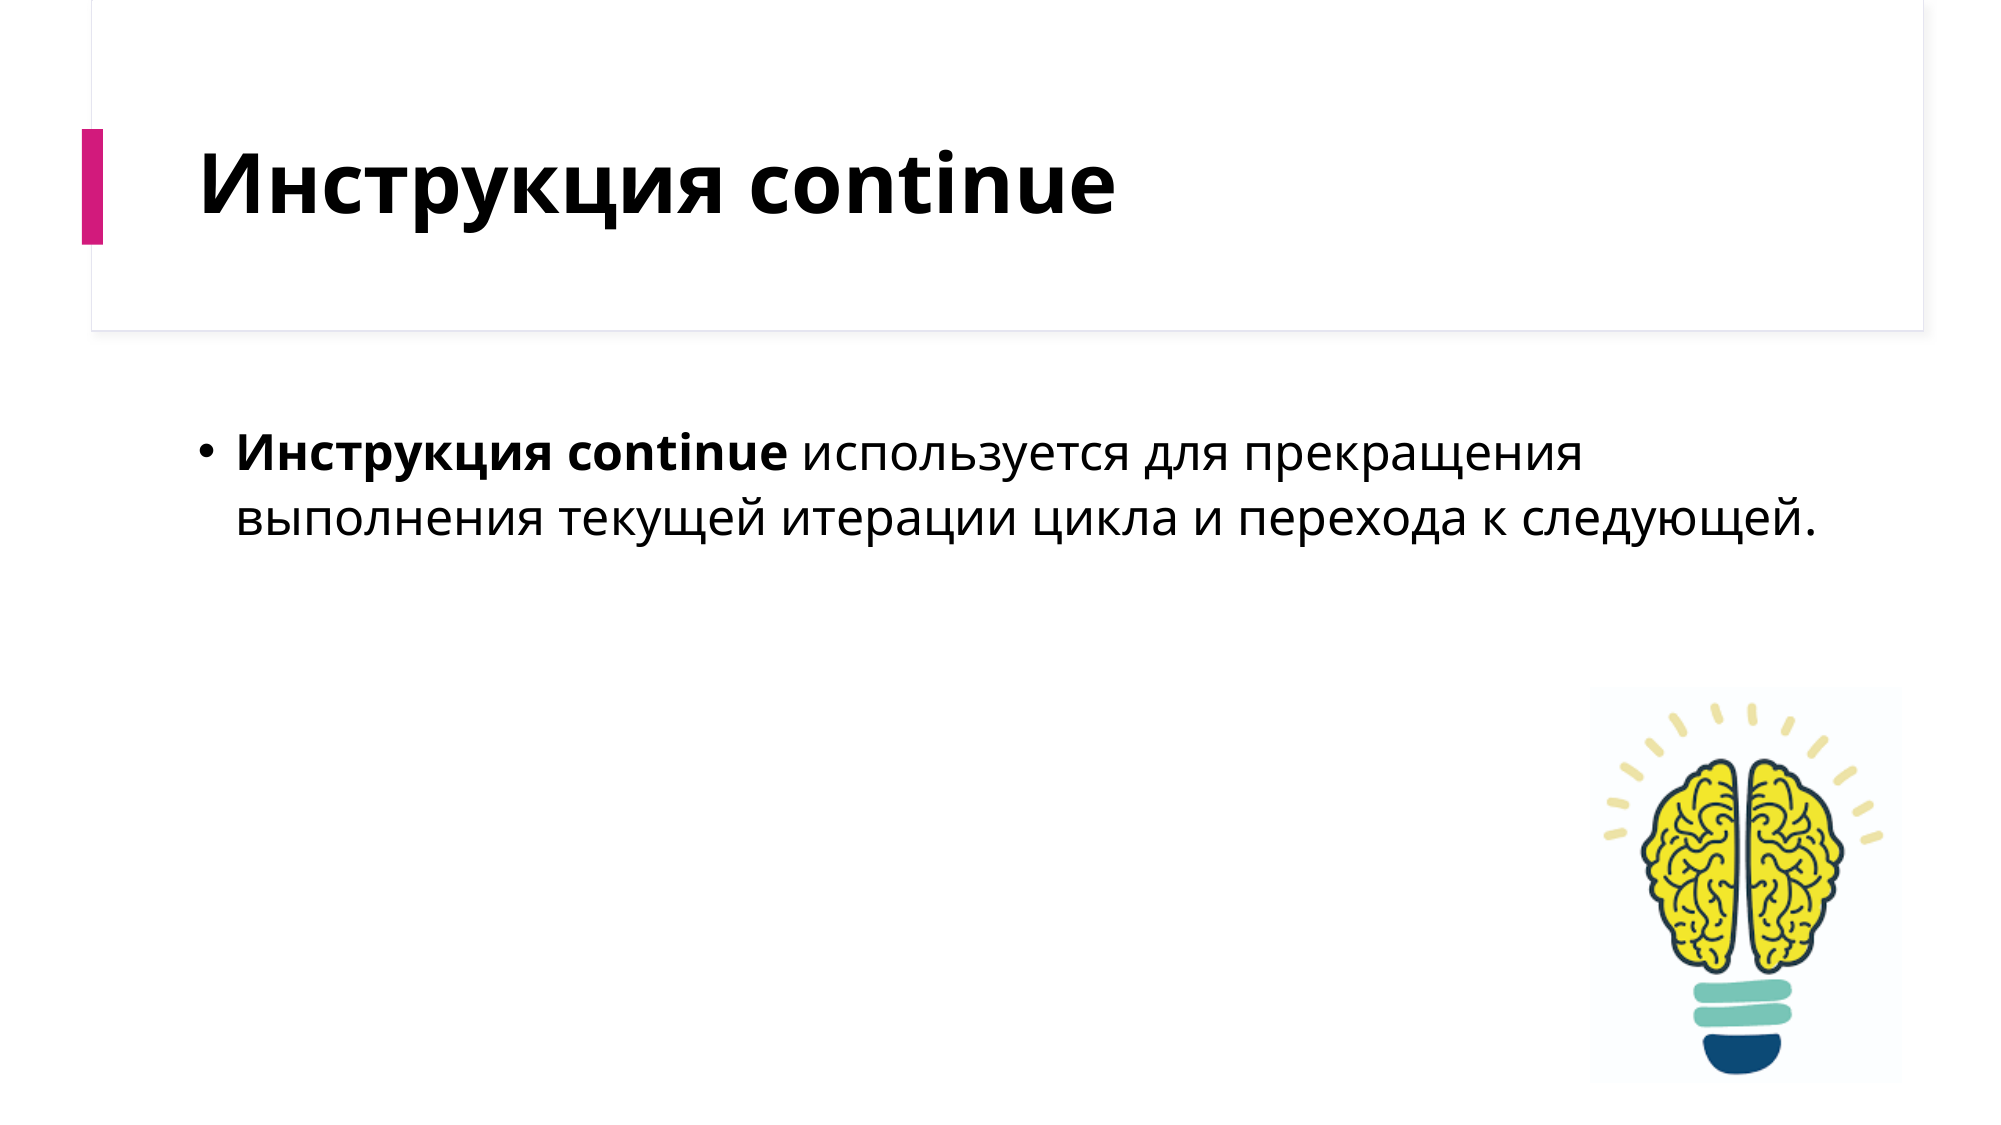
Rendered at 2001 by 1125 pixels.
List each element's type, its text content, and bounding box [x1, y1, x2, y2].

list Инструкция continue используется для прекращения выполнения текущей итерации цикла и перехода к следующей. [183, 406, 1851, 1013]
picture [1590, 687, 1902, 1083]
title Инструкция continue [183, 90, 1851, 284]
